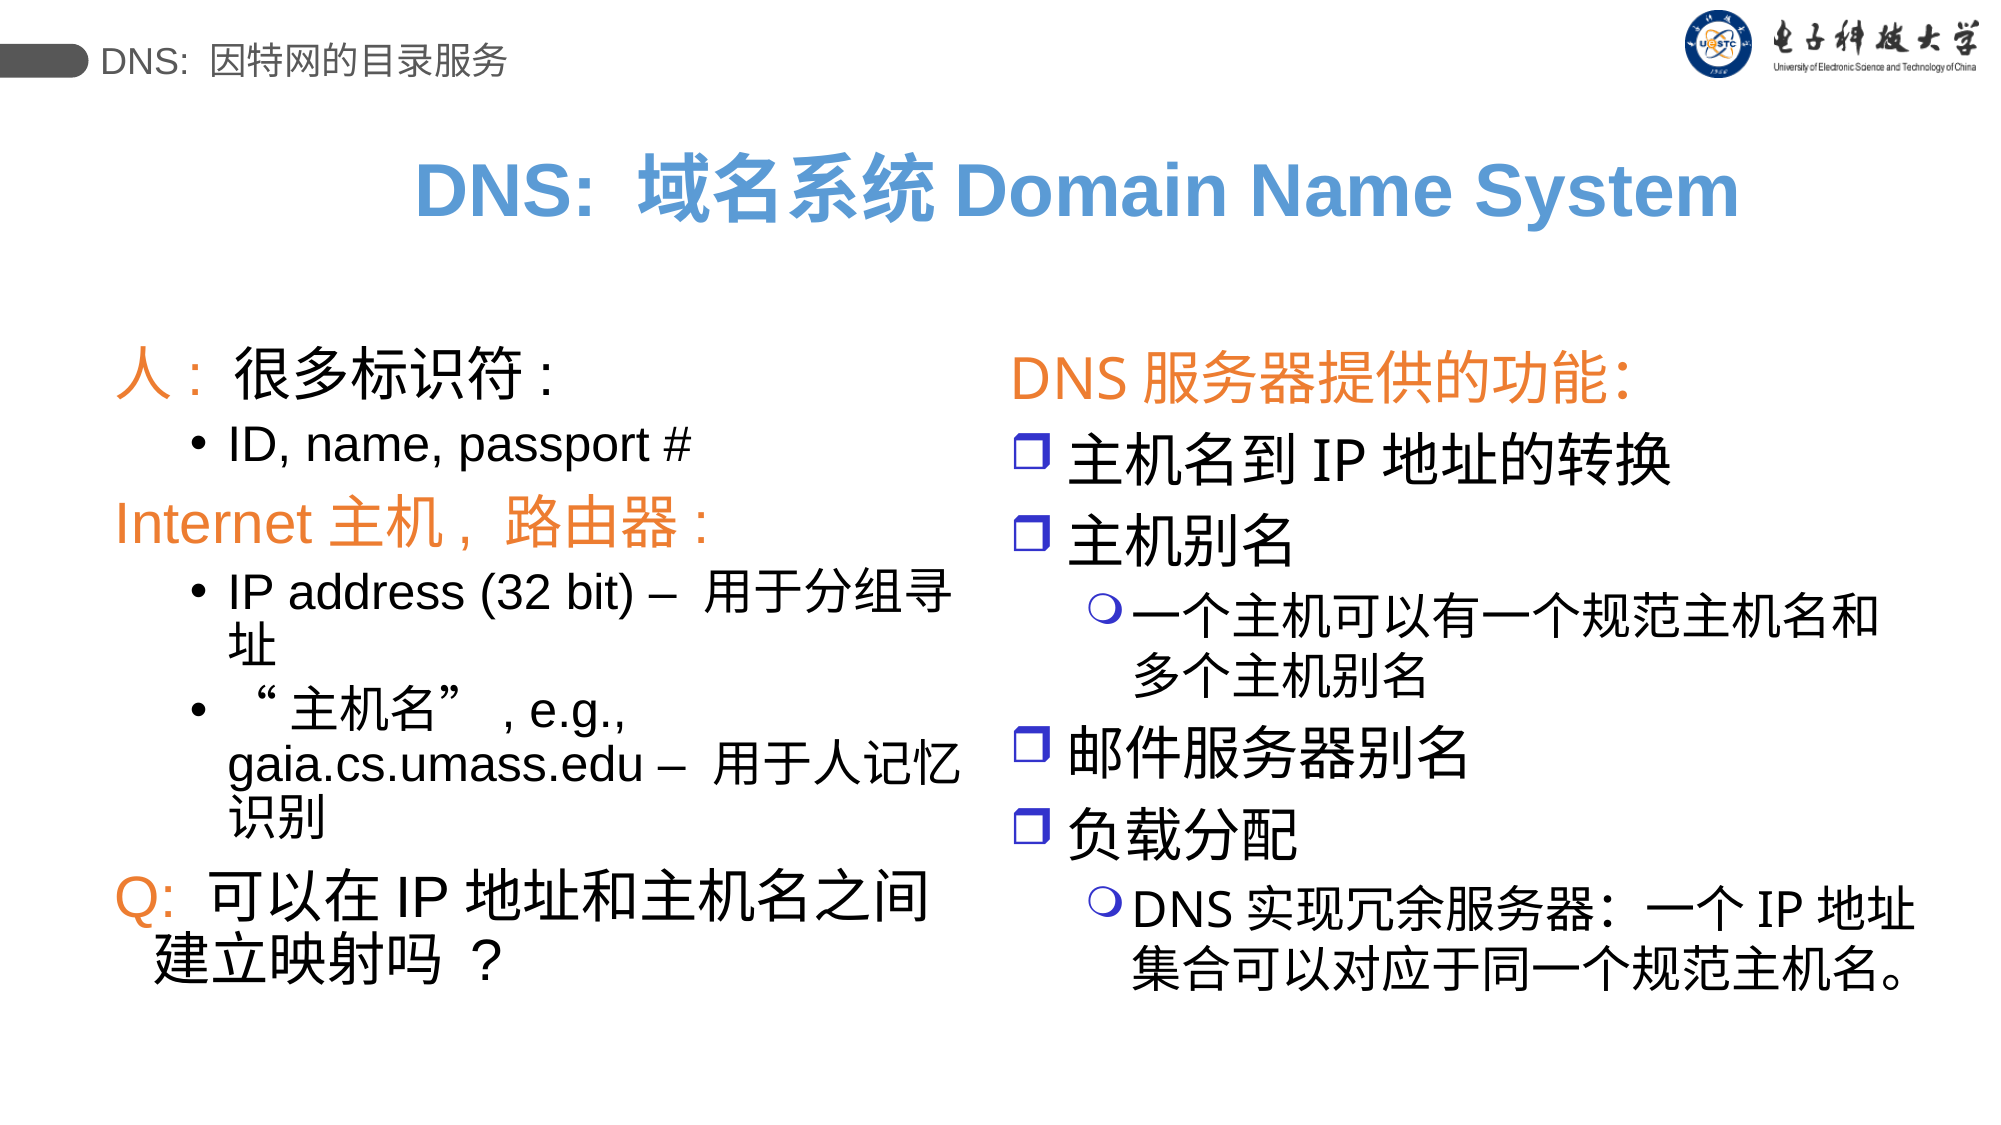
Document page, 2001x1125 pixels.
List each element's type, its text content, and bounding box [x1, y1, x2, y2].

title DNS: 域名系统Domain Name System [399, 144, 2000, 332]
picture [1685, 10, 1979, 78]
text_box DNS服务器提供的功能： 主机名到IP地址的转换 主机别名 一个主机可以有一个规范主机名和多个主机别名 邮件服务器别名 负载分配 DNS实现冗余服务器：一个IP地址集合可以对应于同一个规范主机名。 [994, 333, 1933, 1097]
text_box DNS: 因特网的目录服务 [100, 28, 807, 91]
list 人: 很多标识符: ID, name, passport # Internet主机, 路由器: IP address (32 bit) – 用于分组寻址 “主机名”, e.g., gaia.cs.umass.edu – 用于人记忆识别 Q: 可以在IP地址和主机名之间建立映射吗 ? [100, 337, 1001, 1125]
